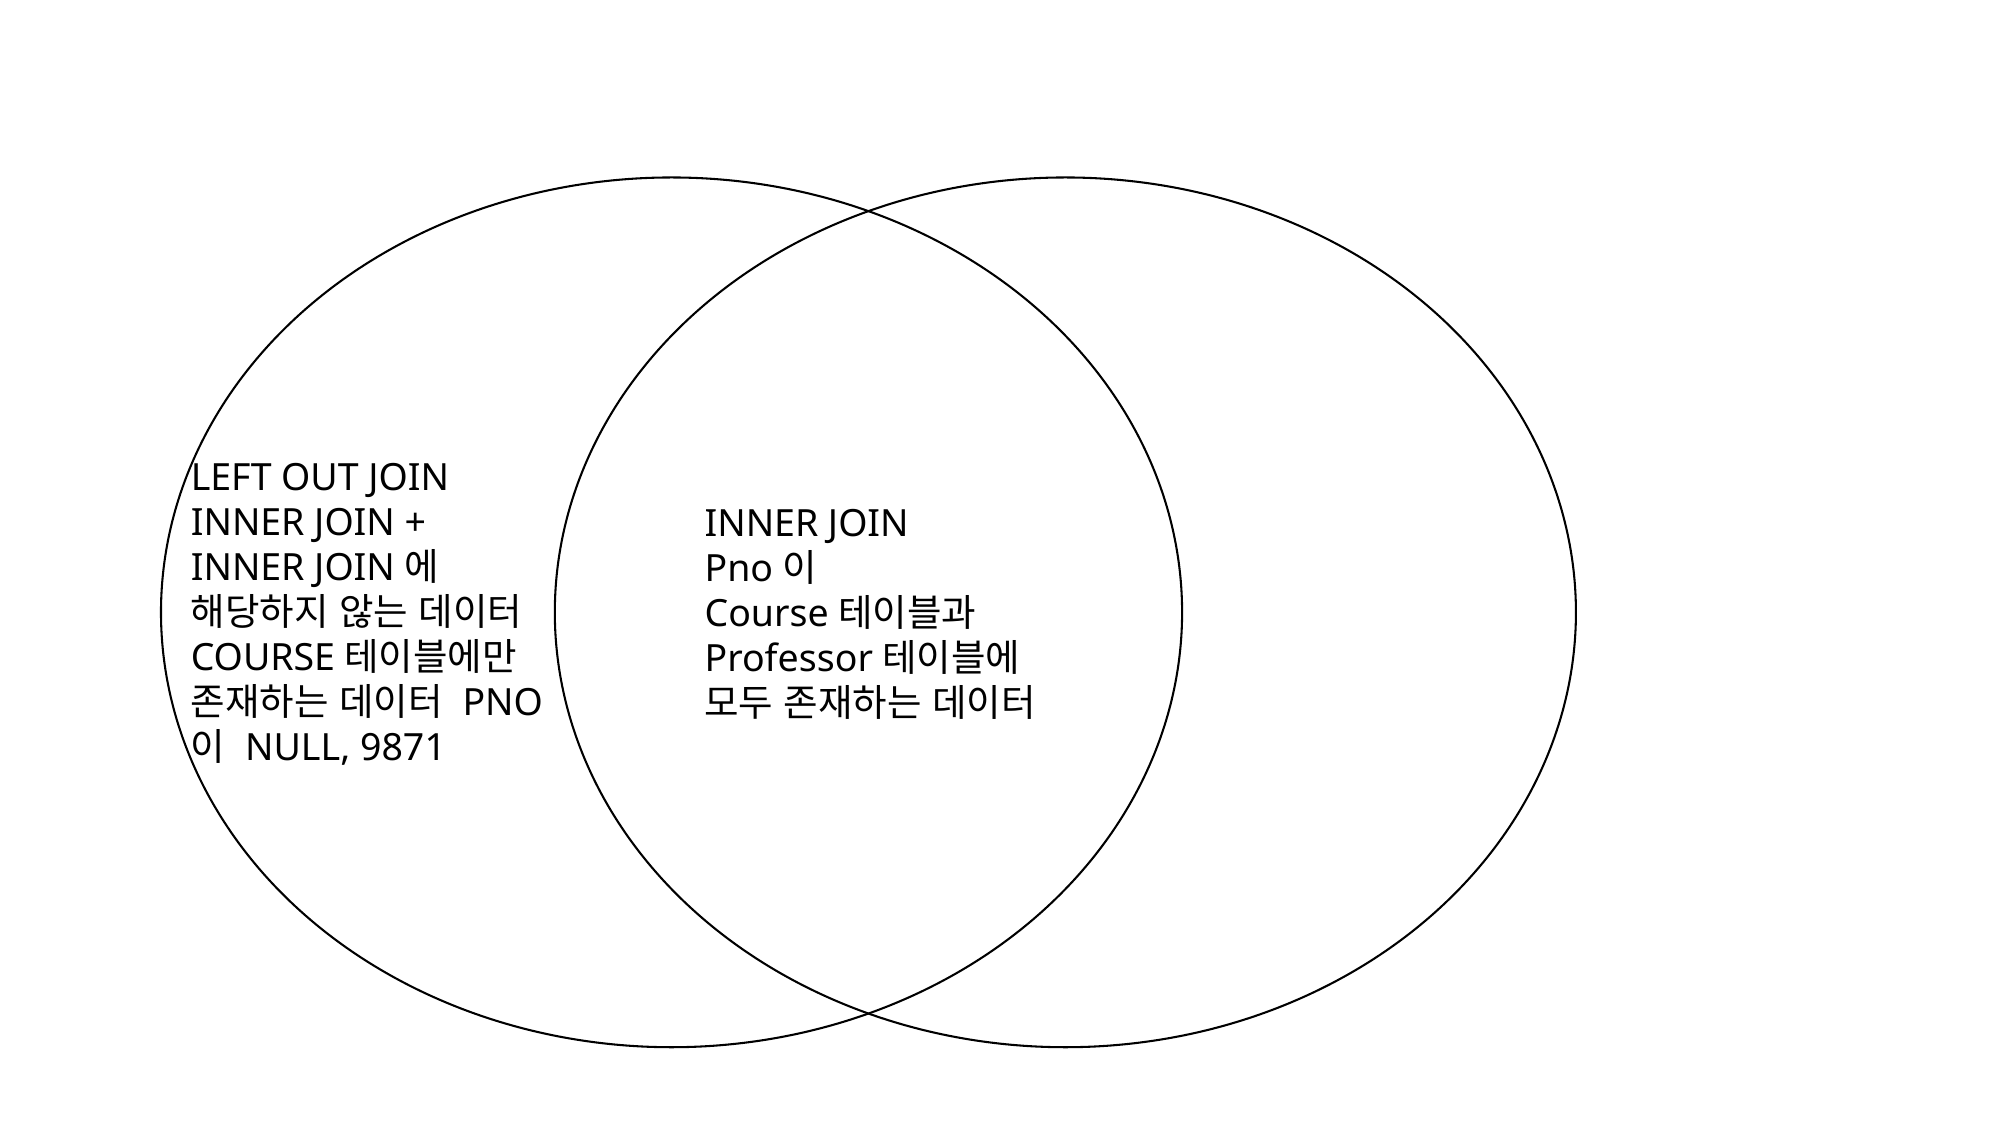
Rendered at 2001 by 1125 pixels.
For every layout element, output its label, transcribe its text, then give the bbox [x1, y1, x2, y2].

text_box [573, 176, 1577, 1049]
text_box [159, 503, 176, 721]
text_box INNER JOIN Pno이 Course테이블과 Professor테이블에 모두 존재하는 데이터 [689, 491, 1052, 731]
text_box LEFT OUT JOIN INNER JOIN + INNER JOIN에 해당하지 않는 데이터 COURSE테이블에만 존재하는 데이터 PNO이 NULL, 9871 [176, 445, 573, 776]
text_box [197, 734, 868, 1049]
text_box [199, 176, 868, 491]
